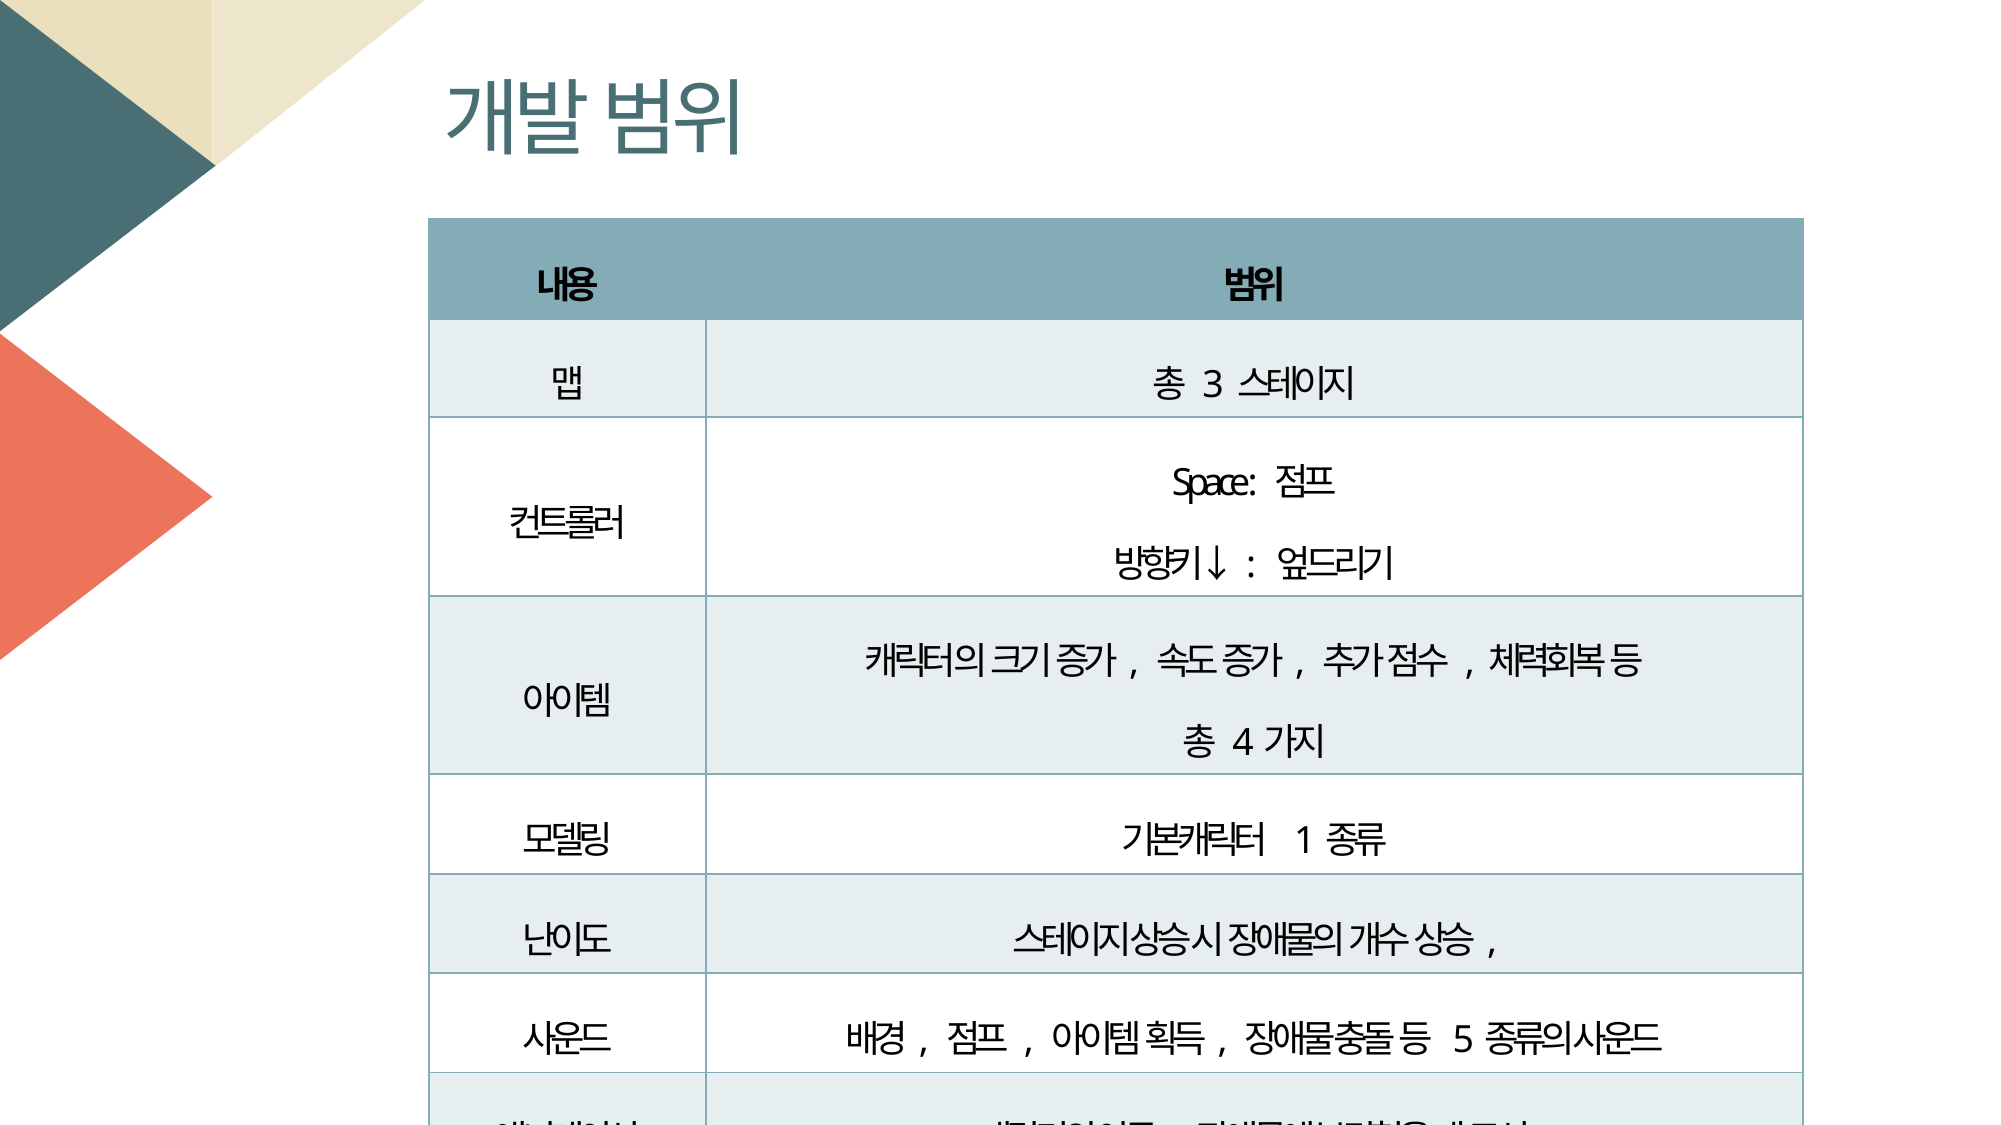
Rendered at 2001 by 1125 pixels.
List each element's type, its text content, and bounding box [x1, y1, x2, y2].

table_cell 컨트롤러 [430, 418, 705, 595]
table_cell 총 3 스테이지 [707, 320, 1802, 416]
table_cell 맵 [430, 320, 705, 416]
text_box 개발 범위 [428, 69, 907, 185]
table_cell 애니메이션 [430, 1073, 705, 1125]
table_cell 기본캐릭터 1종류 [707, 775, 1802, 873]
table_cell 캐릭터의 이동, 장애물에 부딪혔을 때 모션 [707, 1073, 1802, 1125]
table_cell 사운드 [430, 974, 705, 1072]
table_header 내용 [430, 219, 705, 316]
table_cell Space : 점프 방향키↓: 엎드리기 [707, 418, 1802, 595]
table_cell 배경, 점프 , 아이템 획득, 장애물 충돌 등 5종류의 사운드 [707, 974, 1802, 1072]
table_cell 아이템 [430, 597, 705, 773]
table_cell 캐릭터 의 크기 증가, 속도 증가, 추가 점수 , 체력회복 등 총 4가지 [707, 597, 1802, 773]
table_cell 모델링 [430, 775, 705, 873]
table_header 범위 [707, 219, 1802, 316]
table_cell 난이도 [430, 875, 705, 972]
table_cell 스테이지 상승 시 장애물의 개수 상승, [707, 875, 1802, 972]
